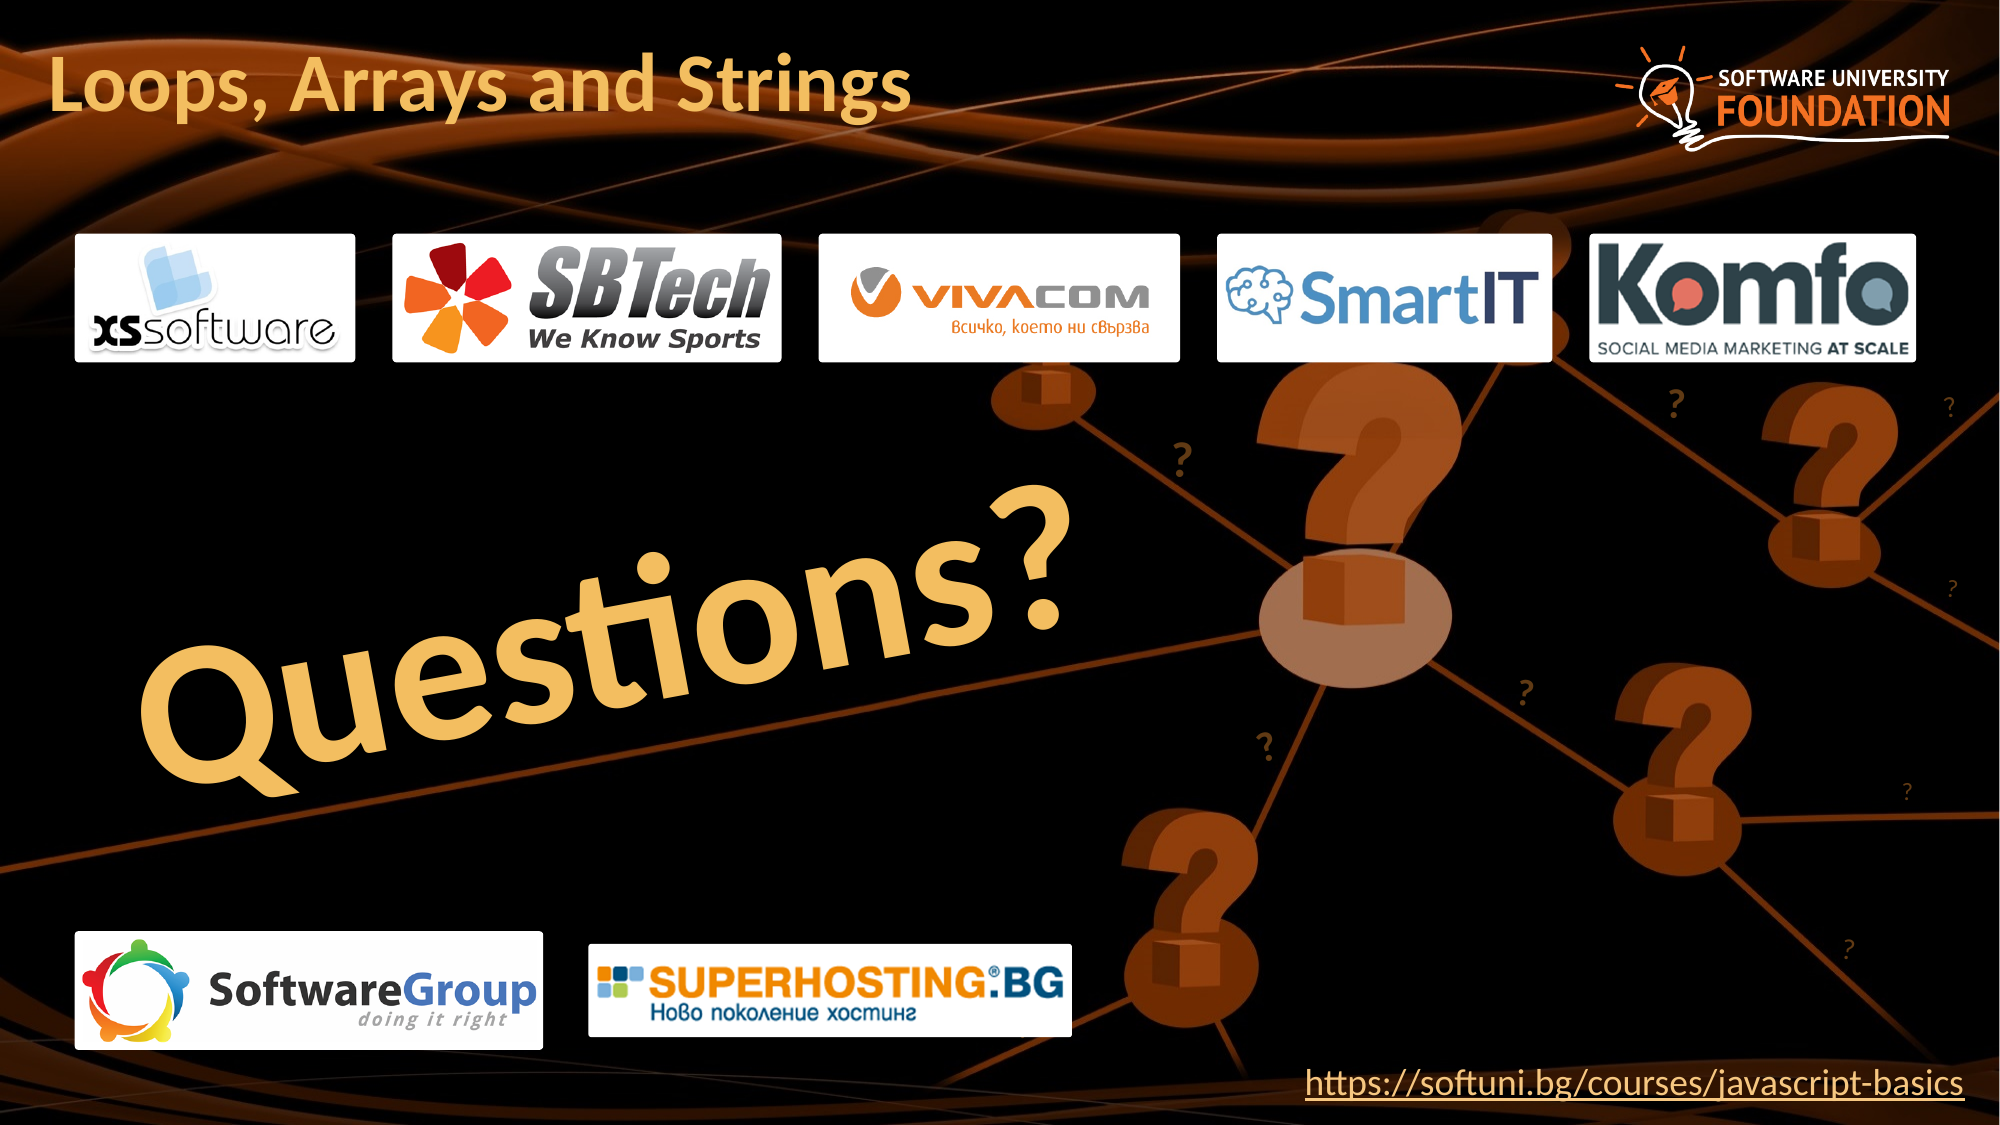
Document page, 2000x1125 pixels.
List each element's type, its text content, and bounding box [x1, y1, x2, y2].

picture [0, 0, 2000, 1125]
list https://softuni.bg/courses/javascript-basics [250, 1050, 1971, 1110]
title Loops, Arrays and Strings [30, 19, 1595, 150]
